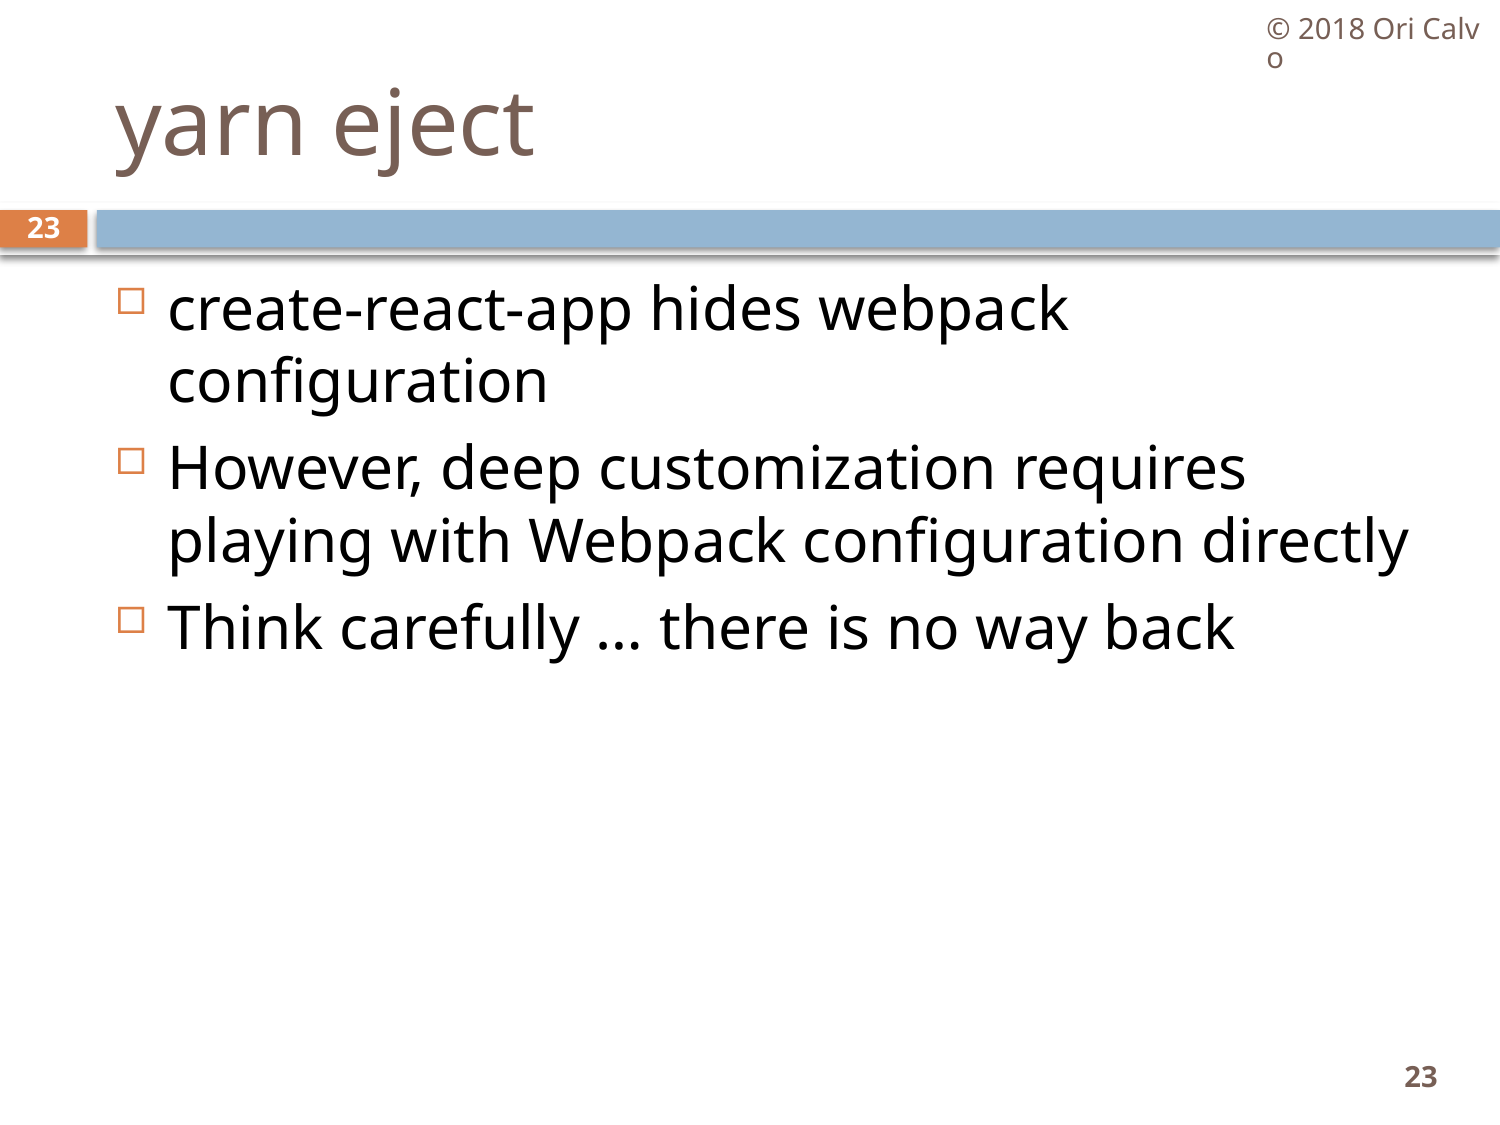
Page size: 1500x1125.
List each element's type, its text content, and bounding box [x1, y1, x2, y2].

list create-react-app hides webpack configuration However, deep customization requires playing with Webpack configuration directly Think carefully … there is no way back [100, 262, 1438, 1000]
title yarn eject [100, 37, 1438, 200]
footer © 2018 Ori Calvo [1251, 0, 1500, 60]
slide_number 23 [0, 208, 88, 249]
